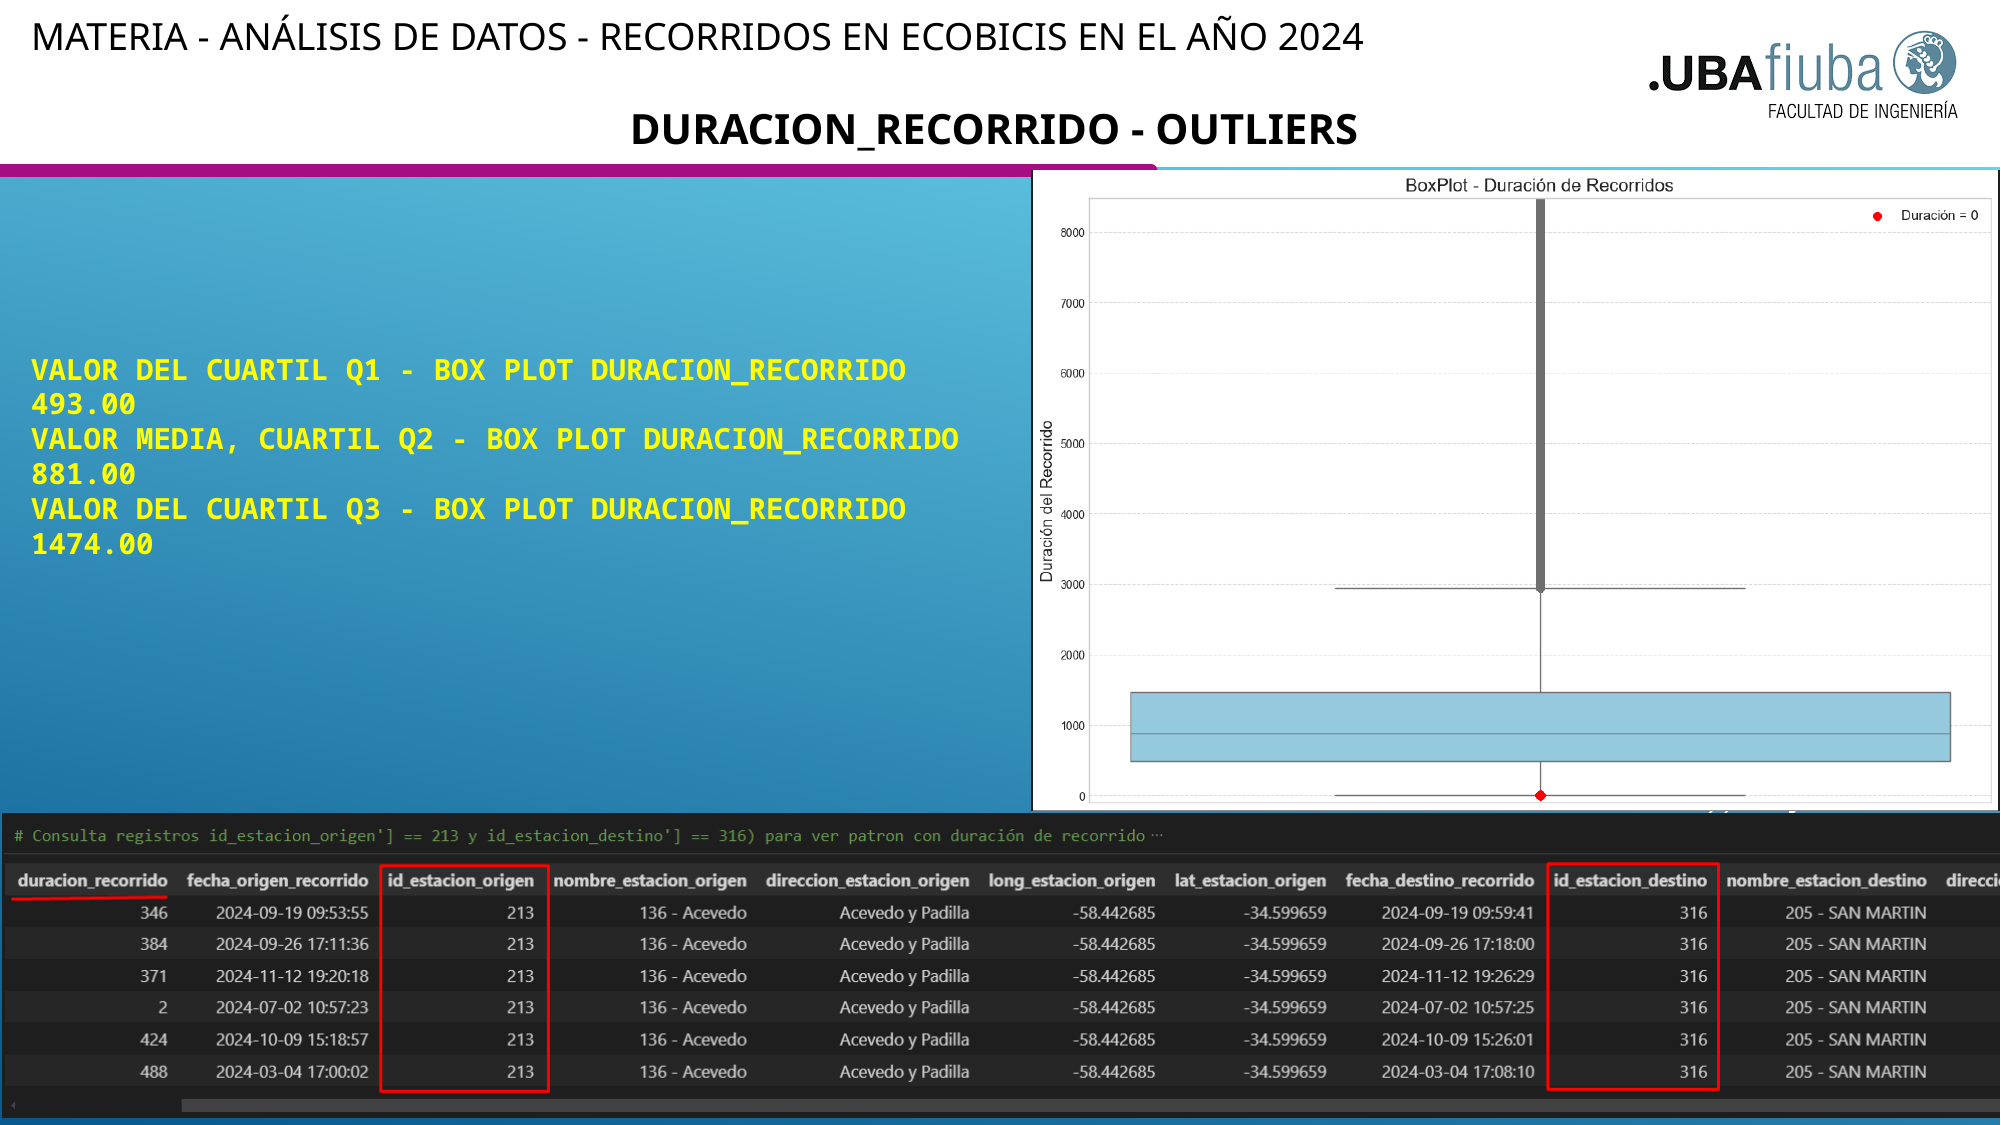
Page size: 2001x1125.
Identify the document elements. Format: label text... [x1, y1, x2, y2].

text_box [0, 0, 2000, 168]
text_box Valor del cuartil Q1 - Box Plot duracion_recorrido 493.00 Valor media, cuartil Q2 - Box Plot duracion_recorrido 881.00 Valor del cuartil Q3 - Box Plot duracion_recorrido 1474.00 [16, 343, 1021, 568]
text_box Materia - Análisis de Datos - Recorridos en Ecobicis en el año 2024 duracion_recorrido - outliers [16, 6, 1972, 161]
picture [1031, 170, 2000, 811]
picture [1622, 5, 1984, 145]
picture [1, 813, 2000, 1119]
